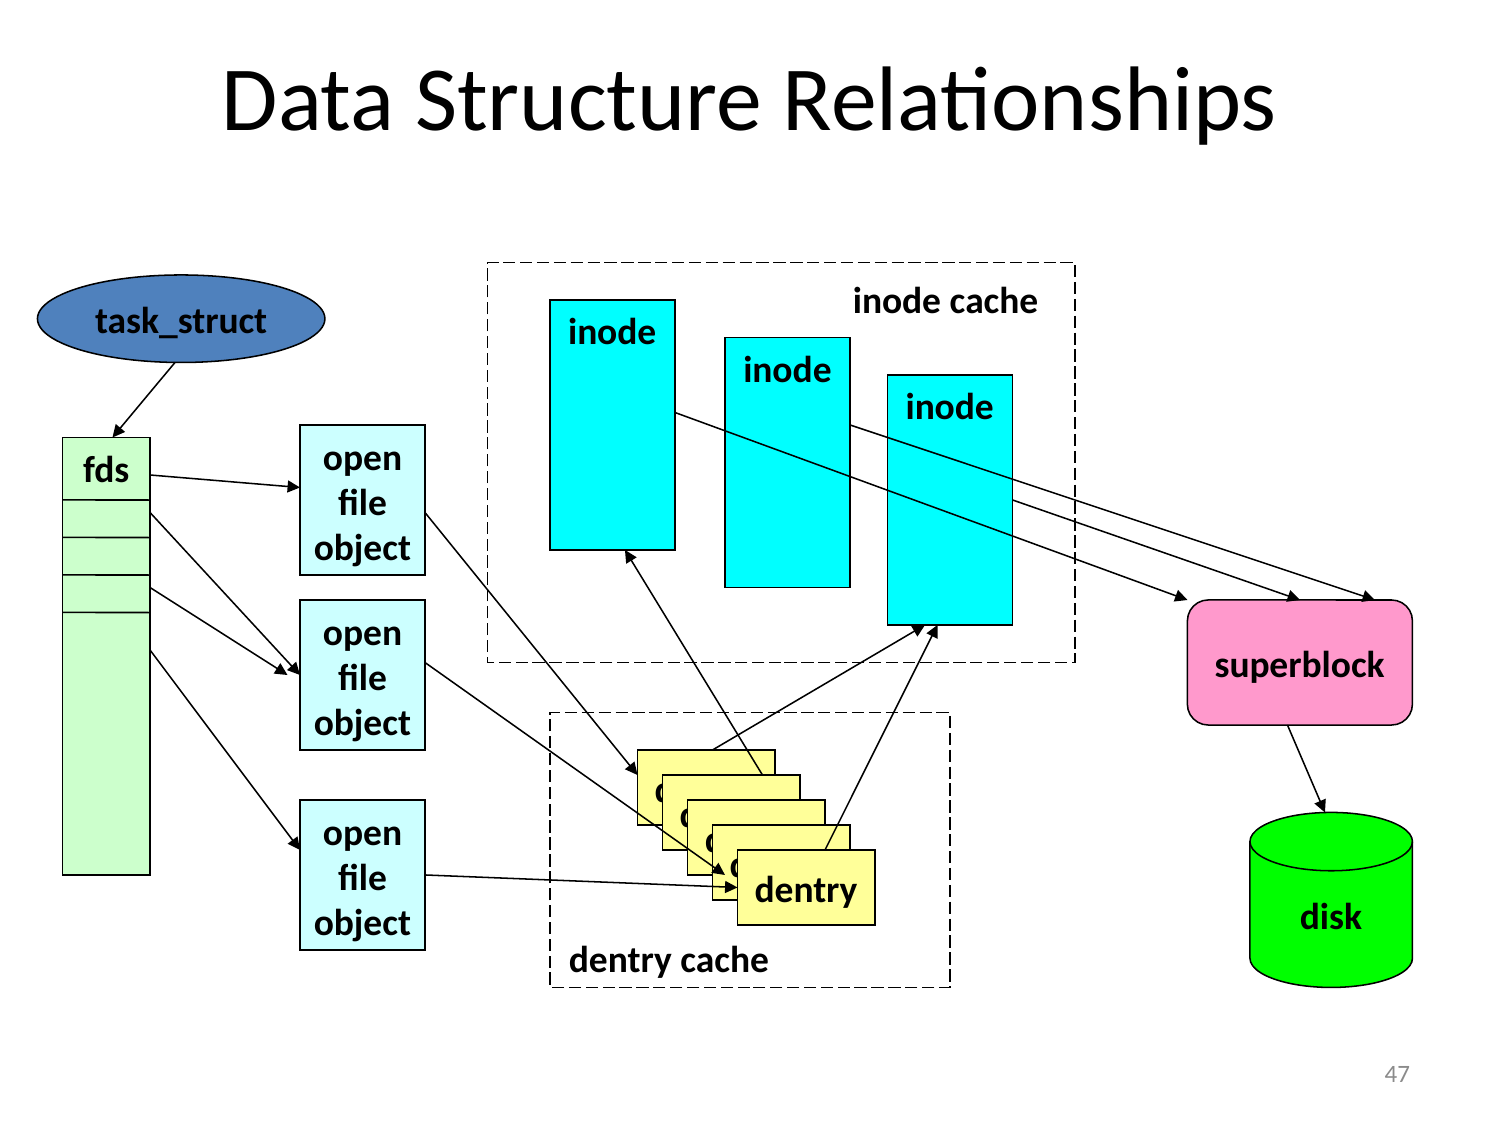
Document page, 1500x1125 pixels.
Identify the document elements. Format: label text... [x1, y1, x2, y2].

text_box [674, 412, 1188, 602]
text_box [849, 424, 1375, 602]
slide_number 47 [1074, 1042, 1425, 1103]
text_box disk [1249, 812, 1413, 988]
text_box dentry cache [554, 927, 785, 987]
text_box [549, 712, 950, 988]
text_box [154, 475, 301, 493]
text_box [715, 624, 925, 748]
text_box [637, 749, 876, 926]
title Data Structure Relationships [75, 0, 1425, 188]
text_box [154, 655, 301, 850]
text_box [62, 437, 151, 876]
text_box [624, 549, 738, 734]
text_box [154, 516, 301, 676]
text_box open file object [300, 424, 425, 575]
text_box open file object [300, 599, 425, 750]
text_box [875, 624, 938, 749]
text_box [1287, 724, 1326, 813]
text_box inode cache [838, 268, 1054, 329]
text_box [154, 589, 288, 676]
text_box open file object [300, 799, 425, 950]
text_box [1012, 499, 1300, 602]
text_box superblock [1187, 599, 1413, 726]
text_box [424, 512, 632, 773]
text_box [113, 362, 176, 435]
text_box [487, 262, 1075, 663]
text_box task_struct [37, 274, 325, 363]
